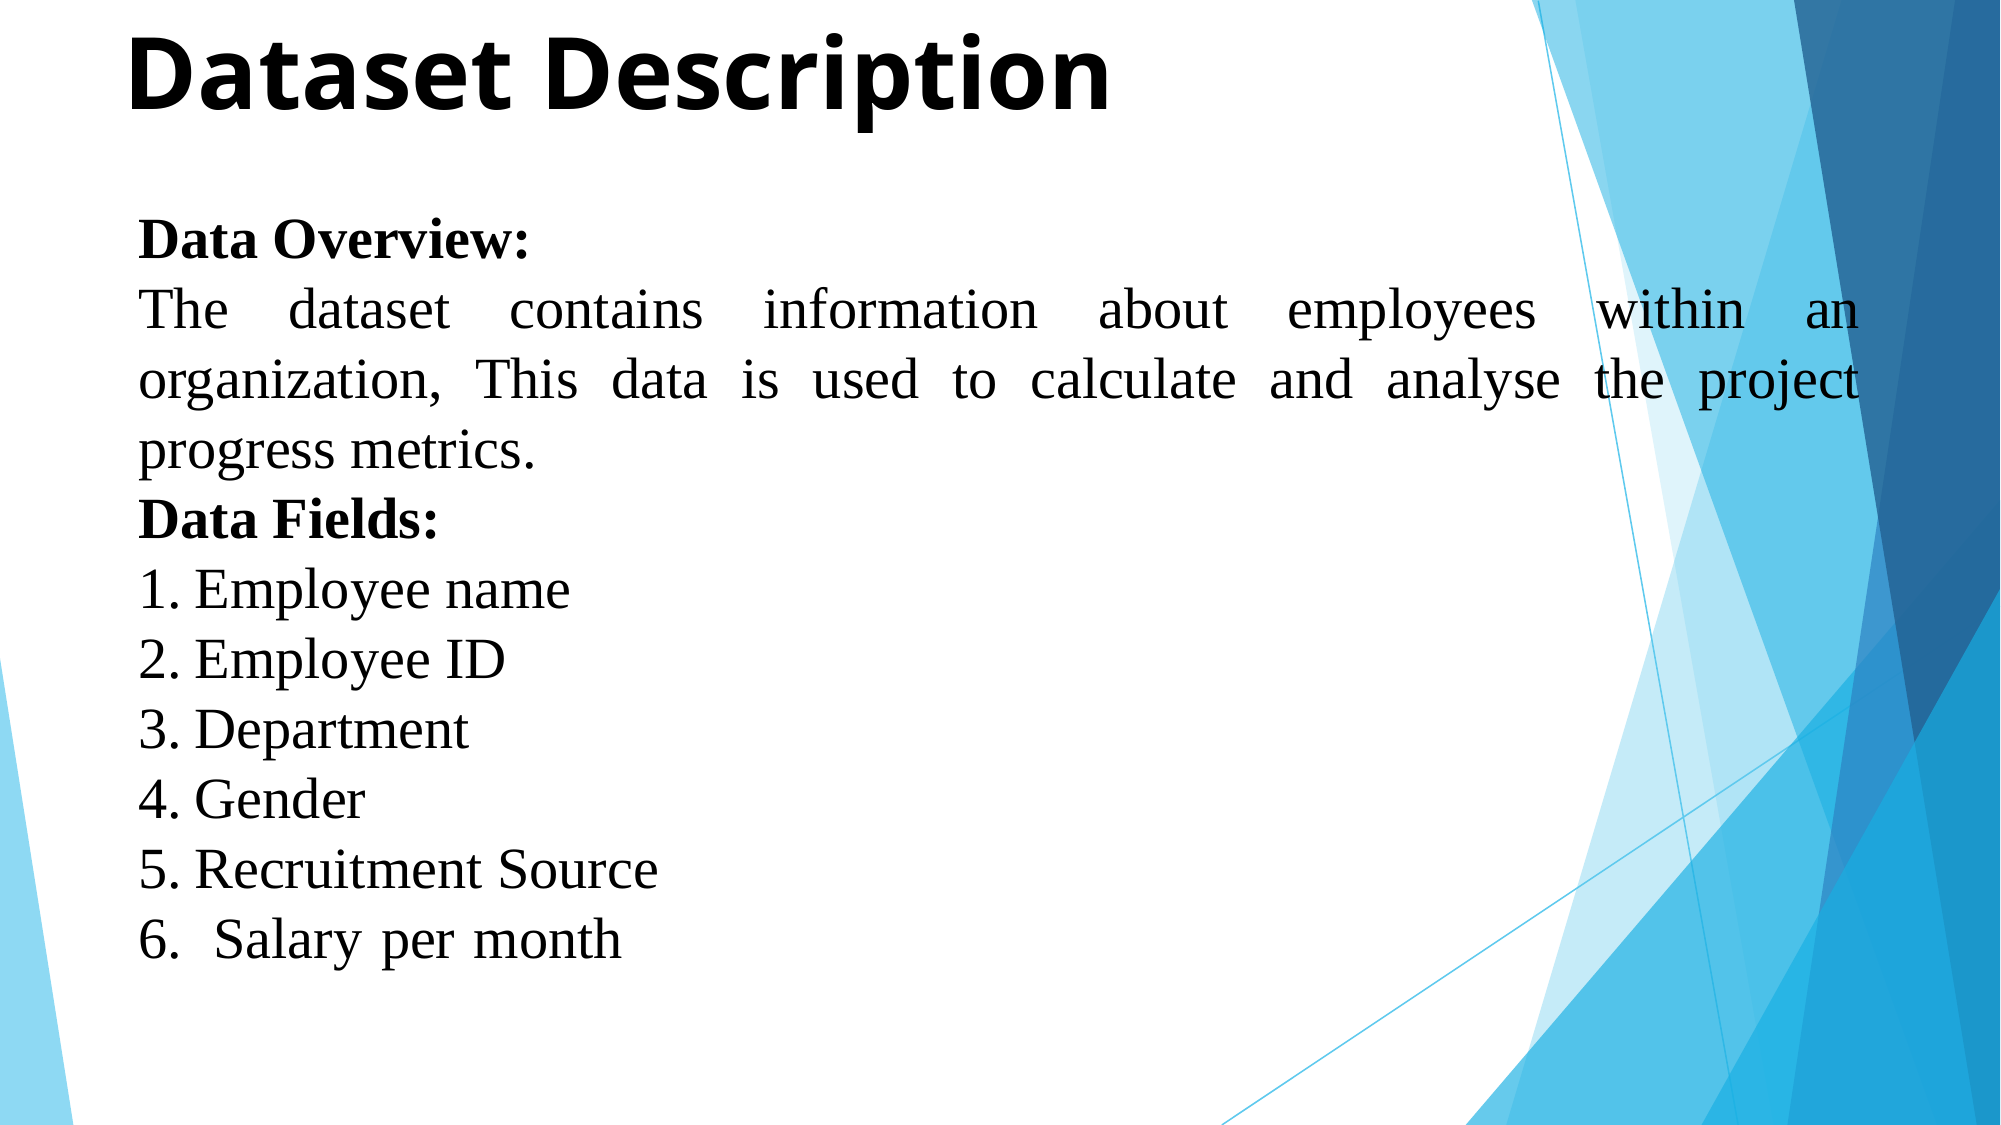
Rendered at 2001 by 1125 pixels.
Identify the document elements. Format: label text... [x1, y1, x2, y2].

text_box Data Overview: The dataset contains information about employees within an organization, This data is used to calculate and analyse the project progress metrics. Data Fields: Employee name Employee ID Department Gender Recruitment Source Salary per month [123, 192, 1876, 1113]
title Dataset Description [123, 9, 1877, 134]
